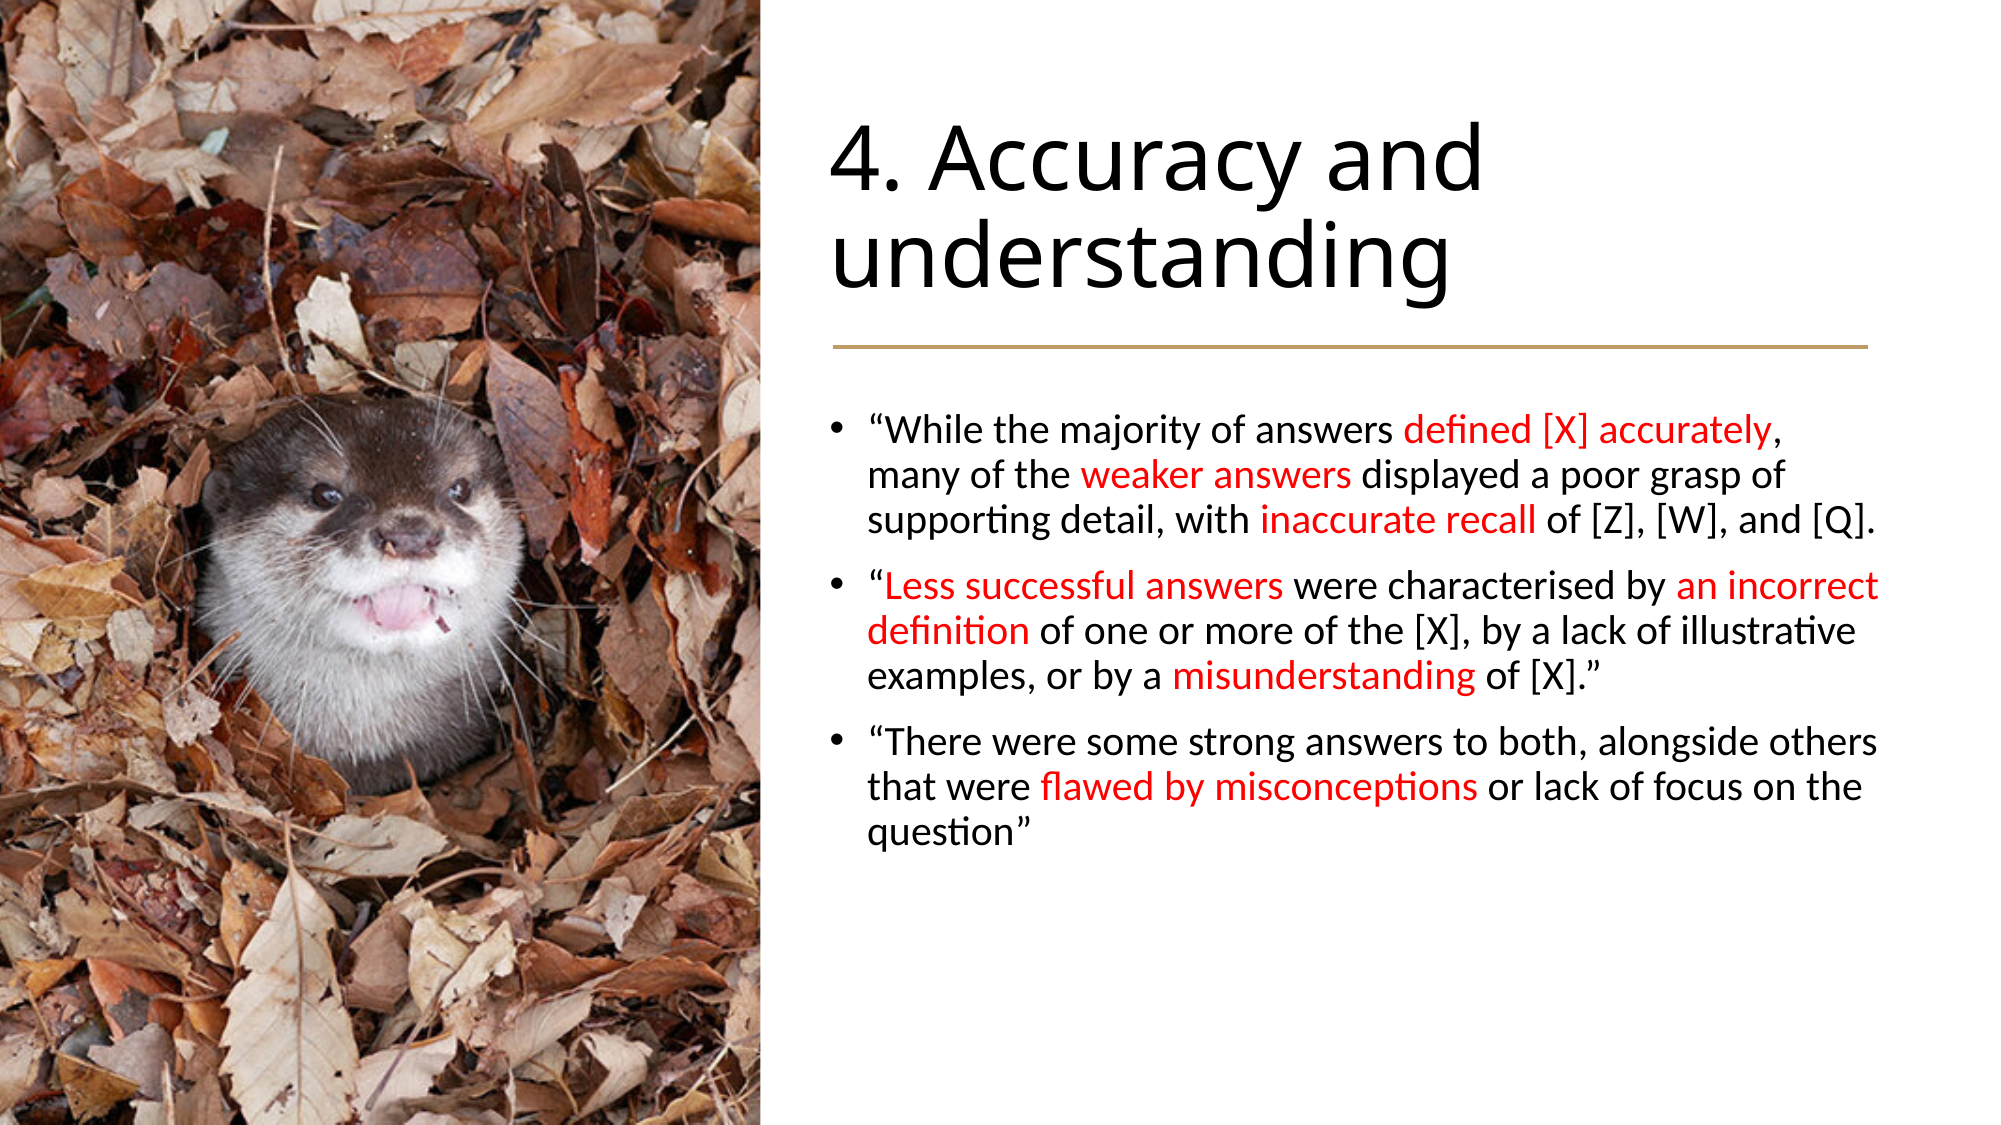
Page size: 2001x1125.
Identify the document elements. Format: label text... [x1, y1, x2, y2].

list “While the majority of answers defined [X] accurately, many of the weaker answers displayed a poor grasp of supporting detail, with inaccurate recall of [Z], [W], and [Q]. “Less successful answers were characterised by an incorrect definition of one or more of the [X], by a lack of illustrative examples, or by a misunderstanding of [X].” “There were some strong answers to both, alongside others that were flawed by misconceptions or lack of focus on the question” [814, 399, 1895, 1021]
title 4. Accuracy and understanding [814, 103, 1895, 315]
picture [0, 0, 761, 1125]
